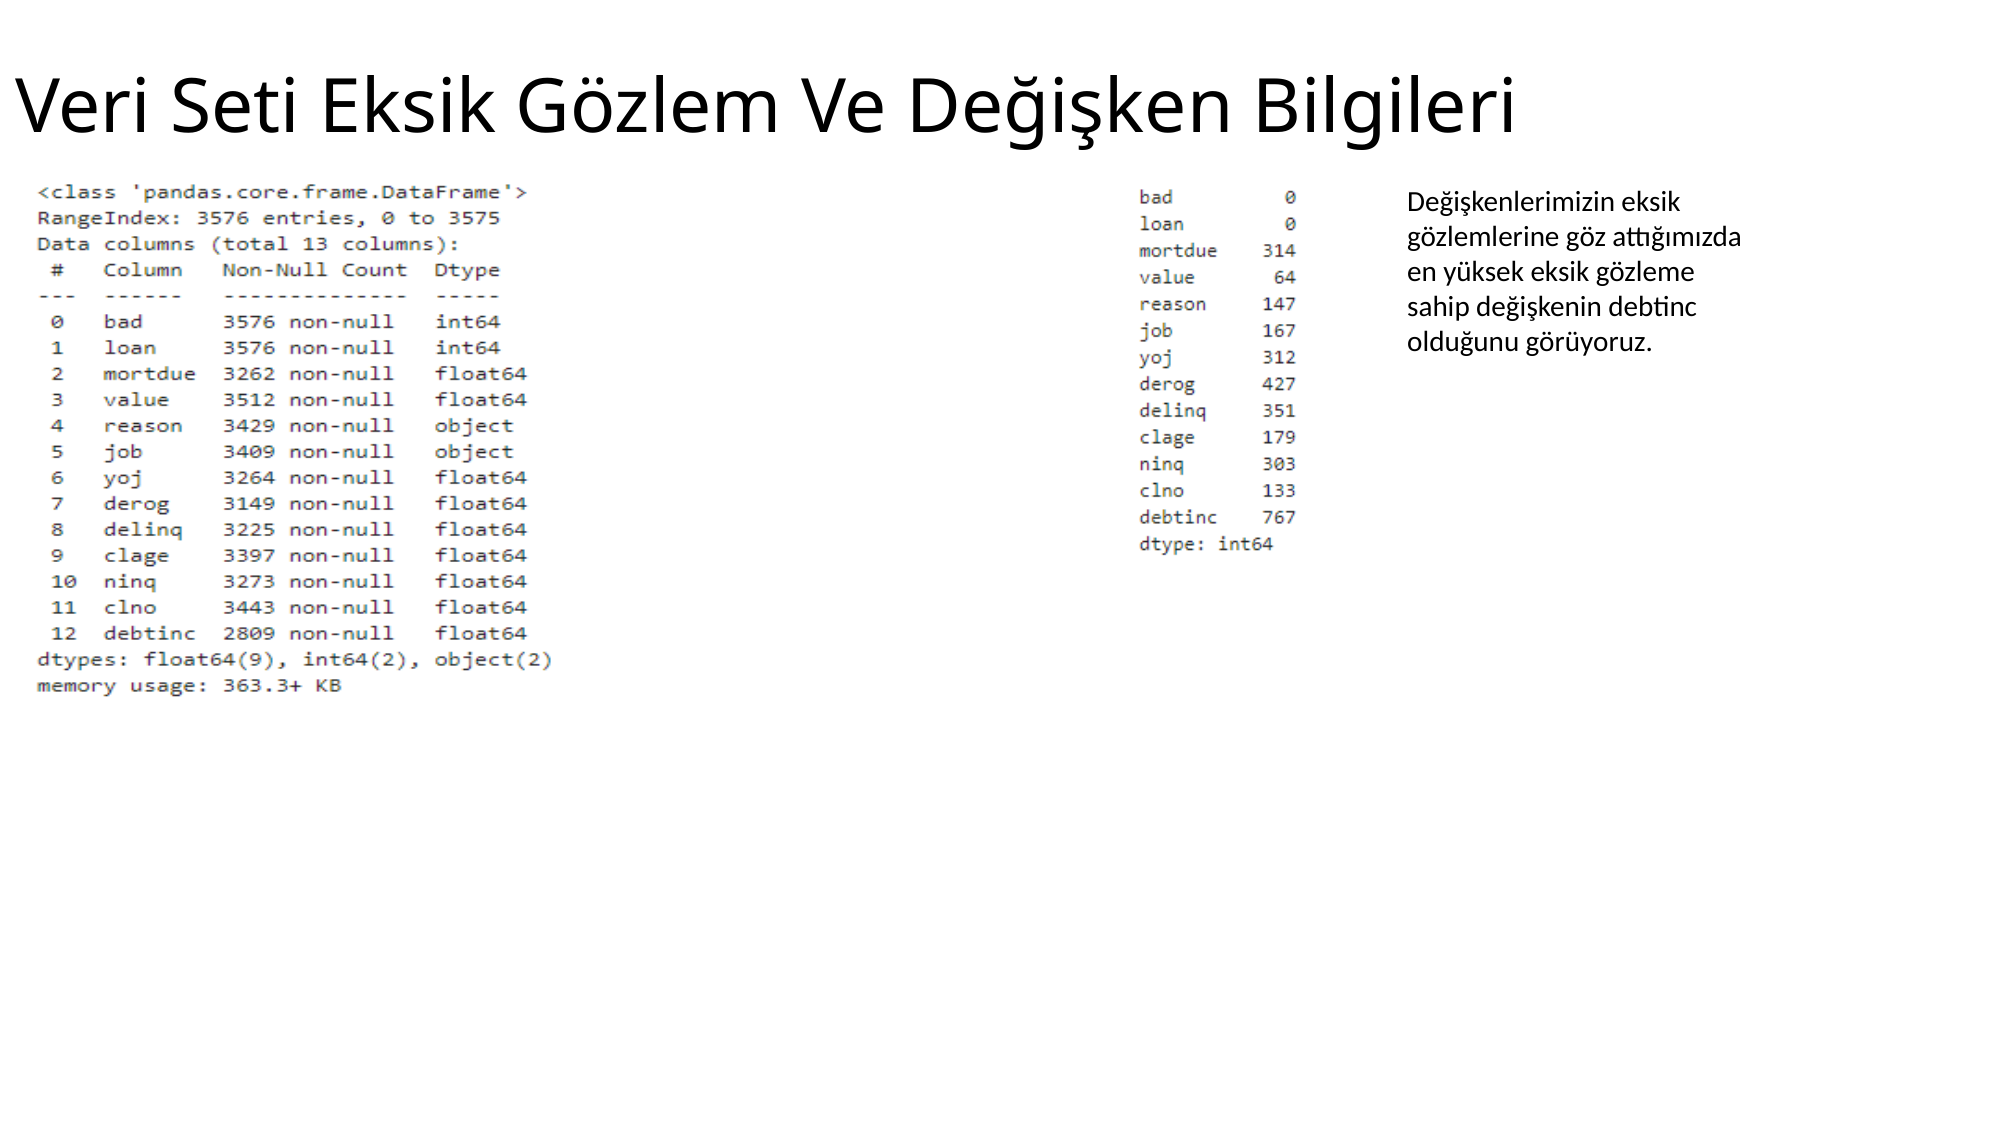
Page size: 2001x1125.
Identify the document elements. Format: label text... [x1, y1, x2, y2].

text_box Değişkenlerimizin eksik gözlemlerine göz attığımızda en yüksek eksik gözleme sahip değişkenin debtinc olduğunu görüyoruz. [1392, 174, 1773, 365]
picture [19, 174, 601, 701]
title Veri Seti Eksik Gözlem Ve Değişken Bilgileri [0, 0, 1725, 218]
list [1127, 174, 1329, 563]
